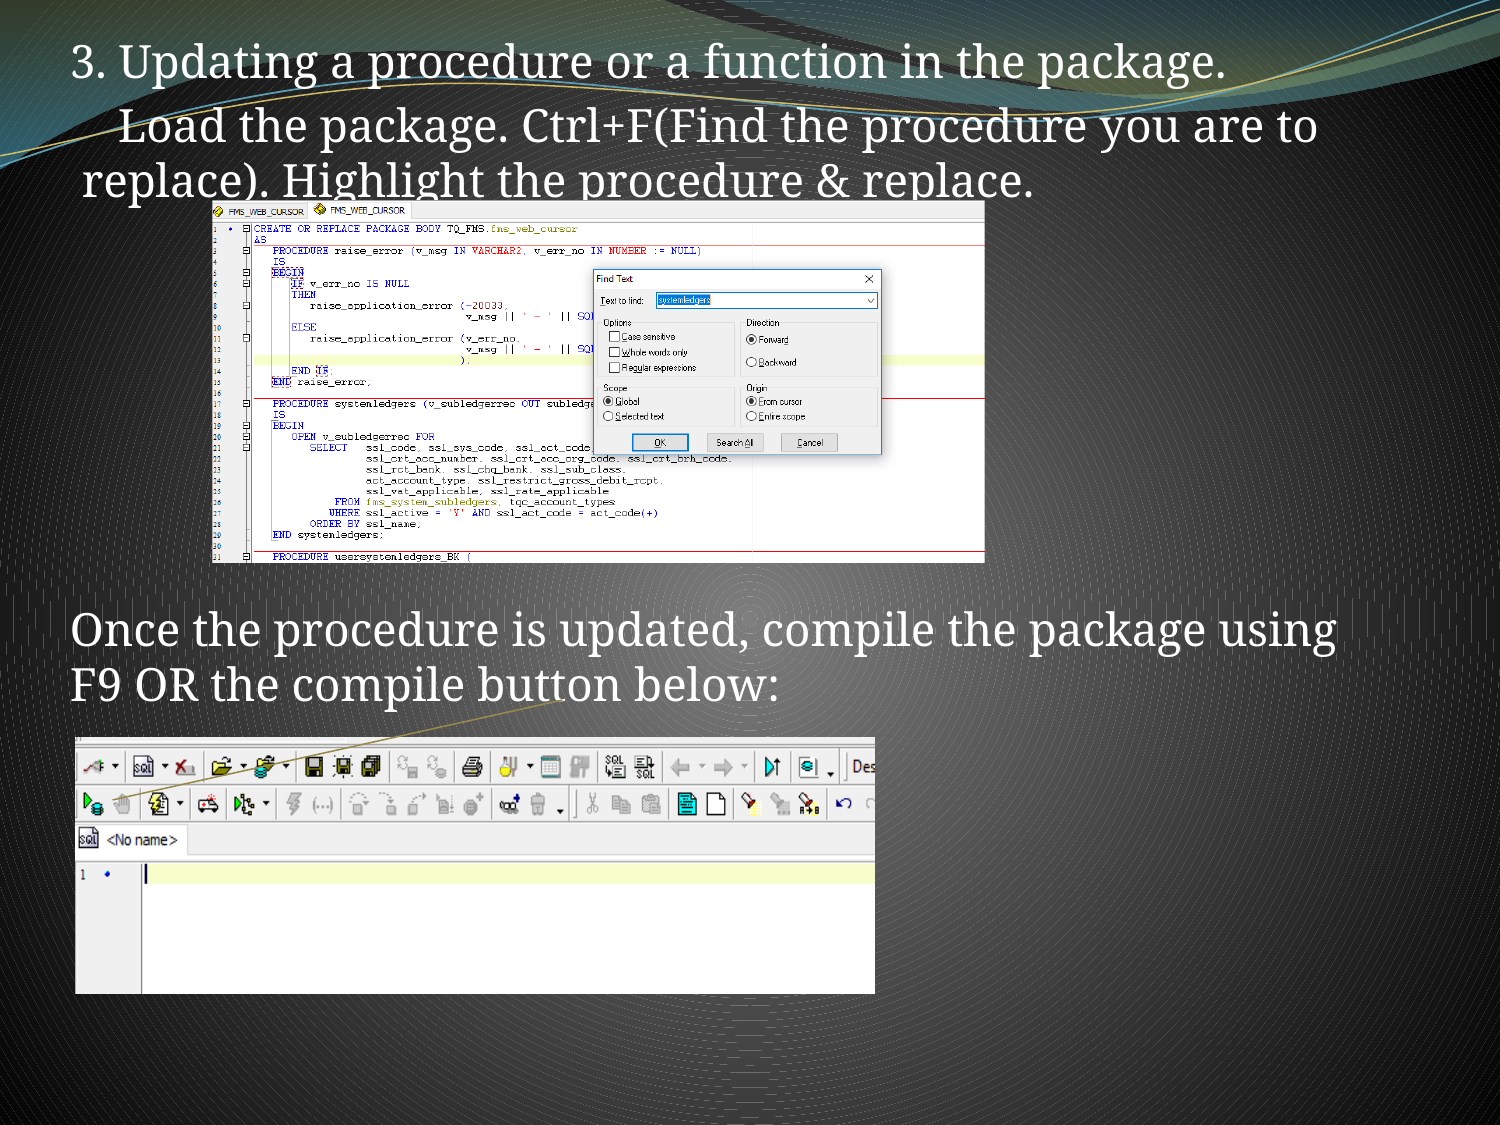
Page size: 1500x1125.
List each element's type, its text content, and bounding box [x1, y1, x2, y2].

list 3. Updating a procedure or a function in the package. Load the package. Ctrl+F(Find the procedure you are to replace). Highlight the procedure & replace. Once the procedure is updated, compile the package using F9 OR the compile button below: [62, 24, 1362, 975]
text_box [112, 699, 563, 801]
picture [212, 199, 985, 563]
picture [74, 737, 876, 994]
